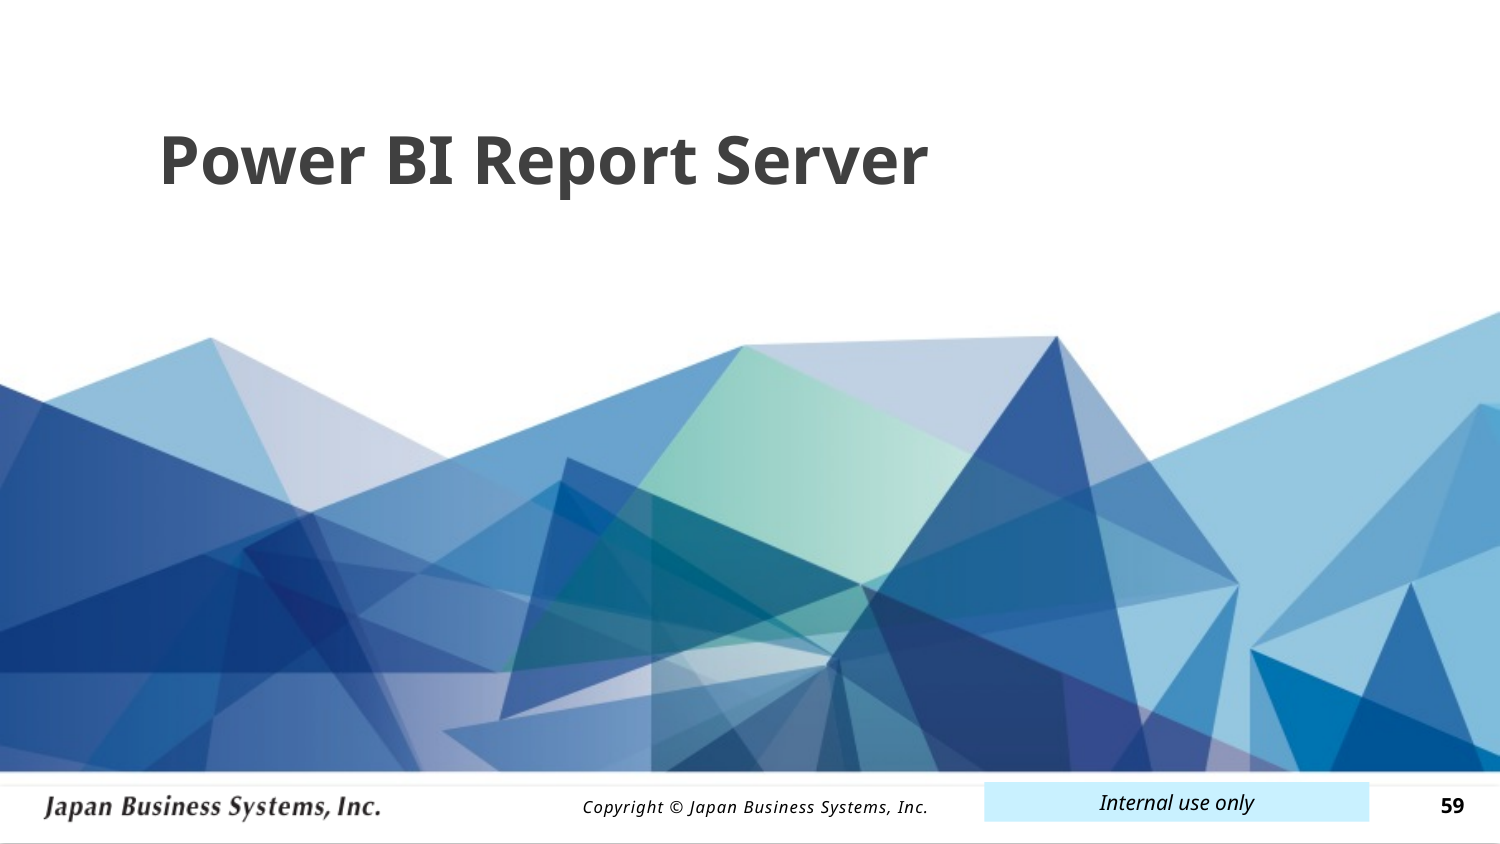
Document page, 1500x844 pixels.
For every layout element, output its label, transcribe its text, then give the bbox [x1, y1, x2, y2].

title Power BI Report Server [143, 115, 1390, 316]
picture [0, 0, 1500, 786]
